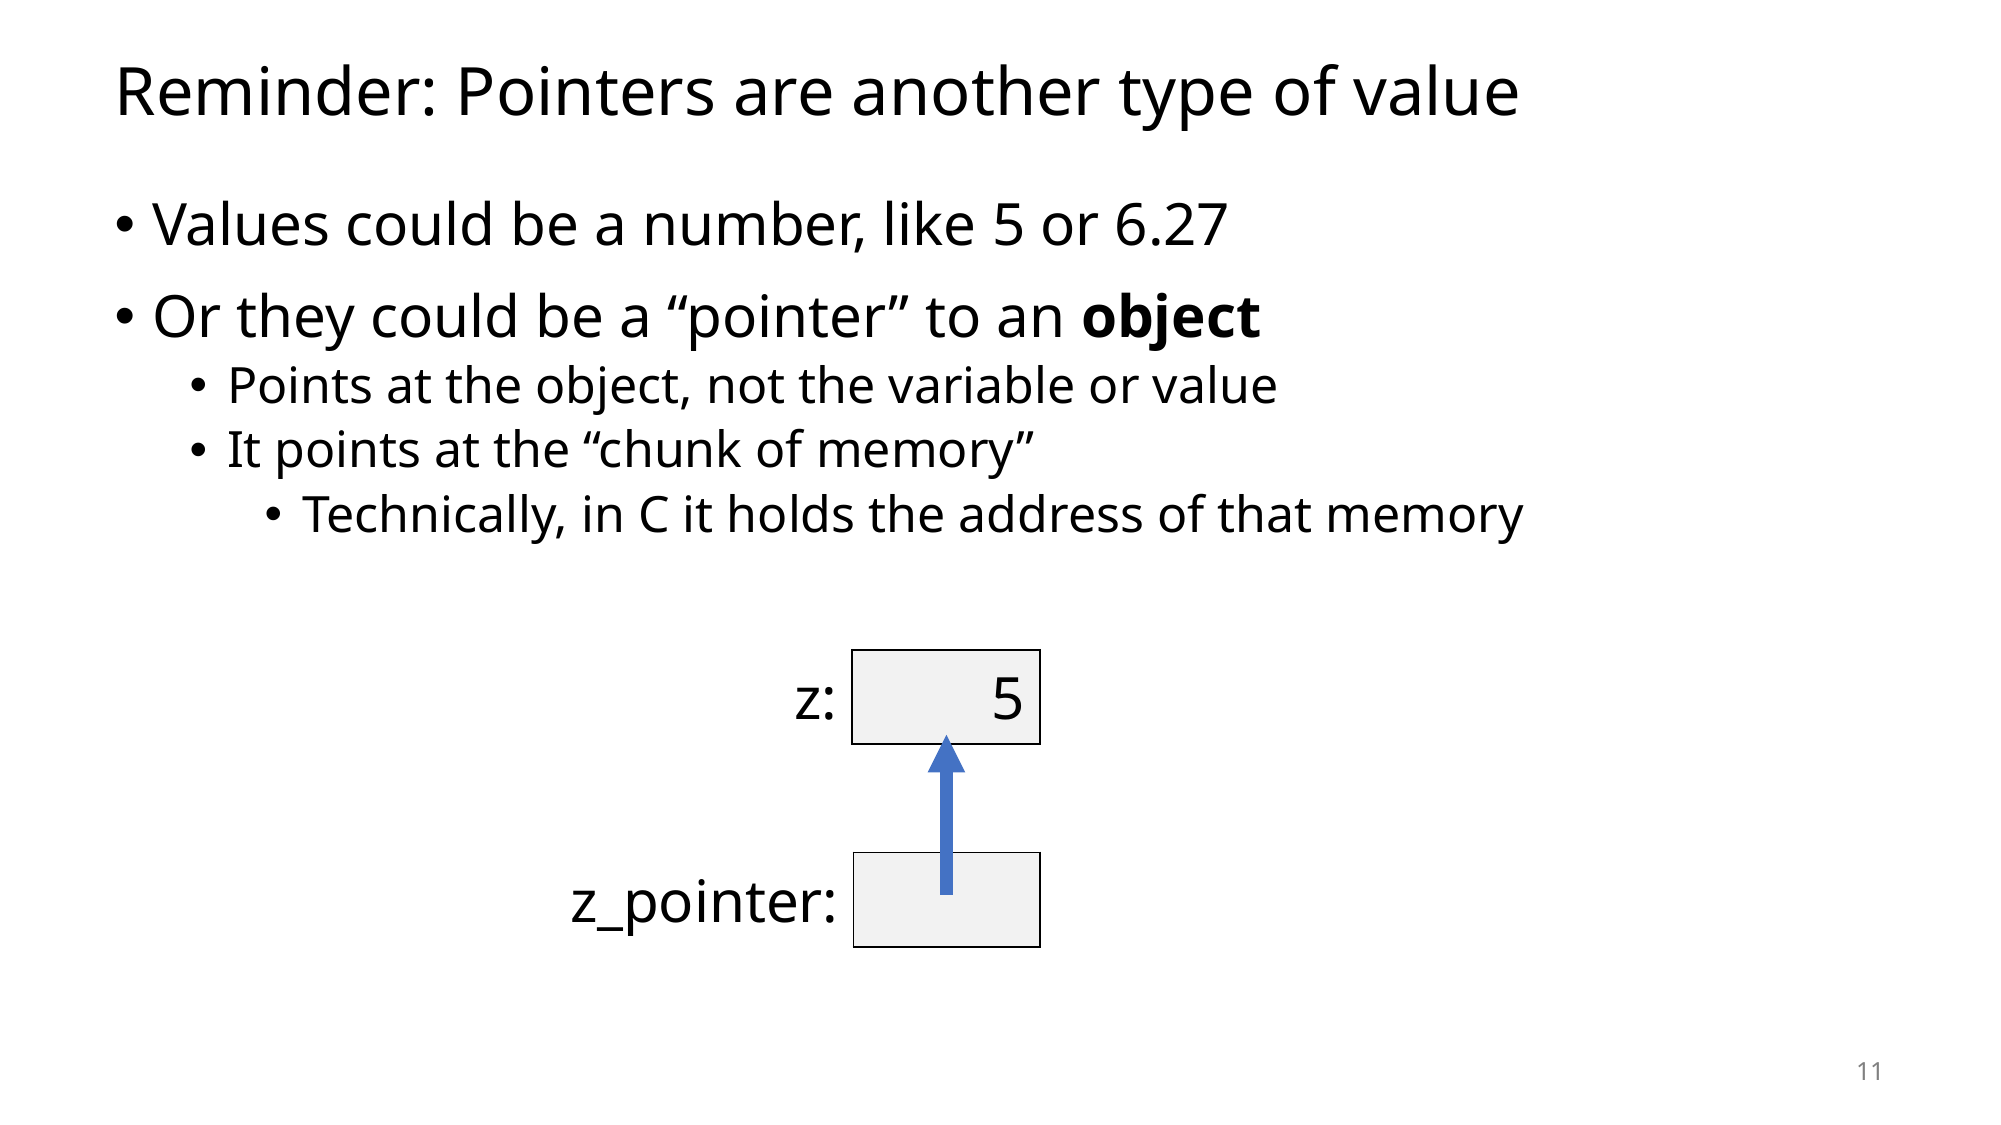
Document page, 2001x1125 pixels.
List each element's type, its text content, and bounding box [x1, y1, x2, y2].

slide_number 11 [1749, 1042, 1900, 1103]
table_header z_pointer: [363, 853, 853, 947]
table_header [854, 853, 1039, 946]
table_header z: [664, 650, 851, 744]
table_header 5 [853, 651, 1039, 743]
list Values could be a number, like 5 or 6.27 Or they could be a “pointer” to an object Points at the object, not the variable or value It points at the “chunk of memory” Technically, in C it holds the address of that memory [99, 187, 1900, 1013]
title Reminder: Pointers are another type of value [99, 37, 1900, 150]
